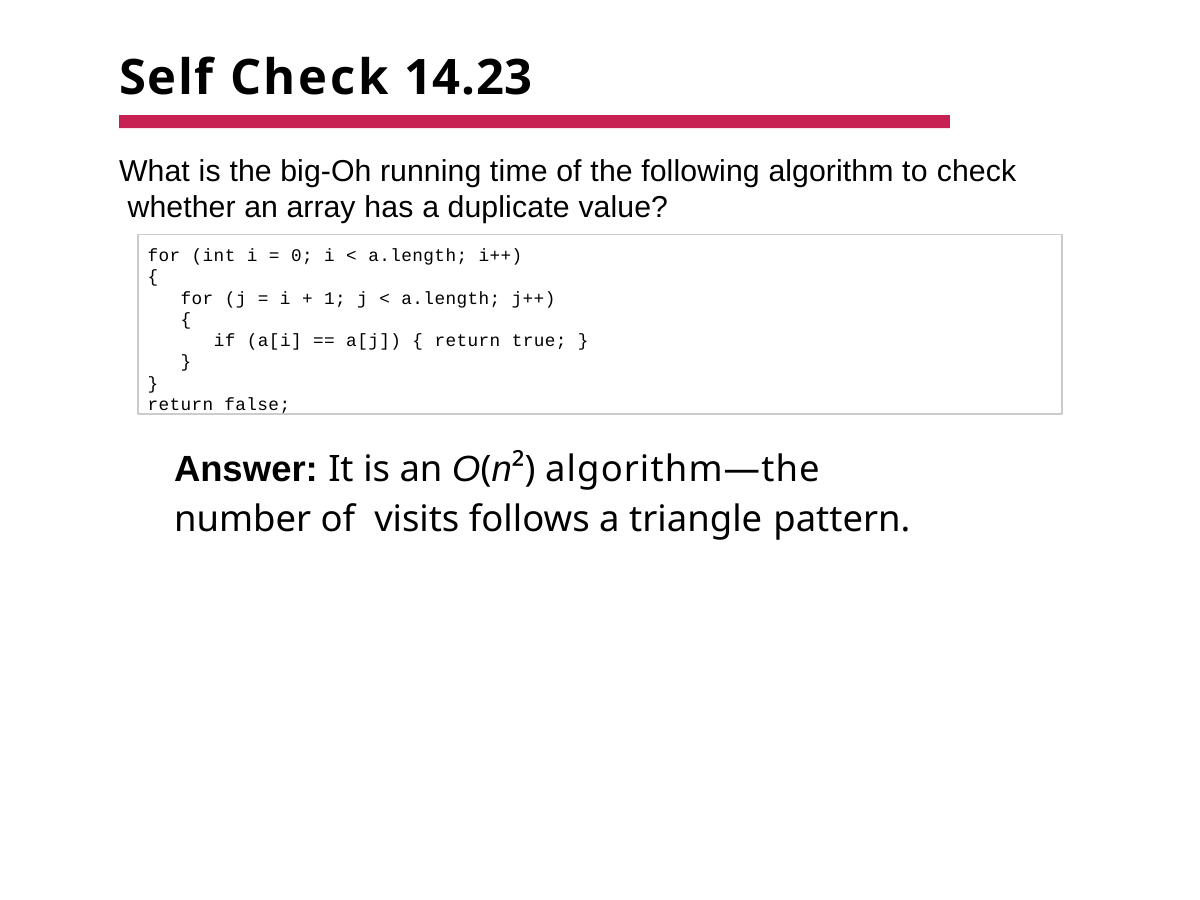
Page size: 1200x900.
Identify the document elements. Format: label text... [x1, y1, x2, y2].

title Self Check 14.23 [117, 45, 1083, 196]
text_box for (int i = 0; i < a.length; i++) { for (j = i + 1; j < a.length; j++) { if (a[i] == a[j]) { return true; } } } return false; [138, 234, 1062, 414]
text_box Answer: It is an O(n²) algorithm—the number of visits follows a triangle pattern. [172, 438, 958, 539]
text_box What is the big-Oh running time of the following algorithm to check whether an array has a duplicate value? [117, 151, 1019, 224]
